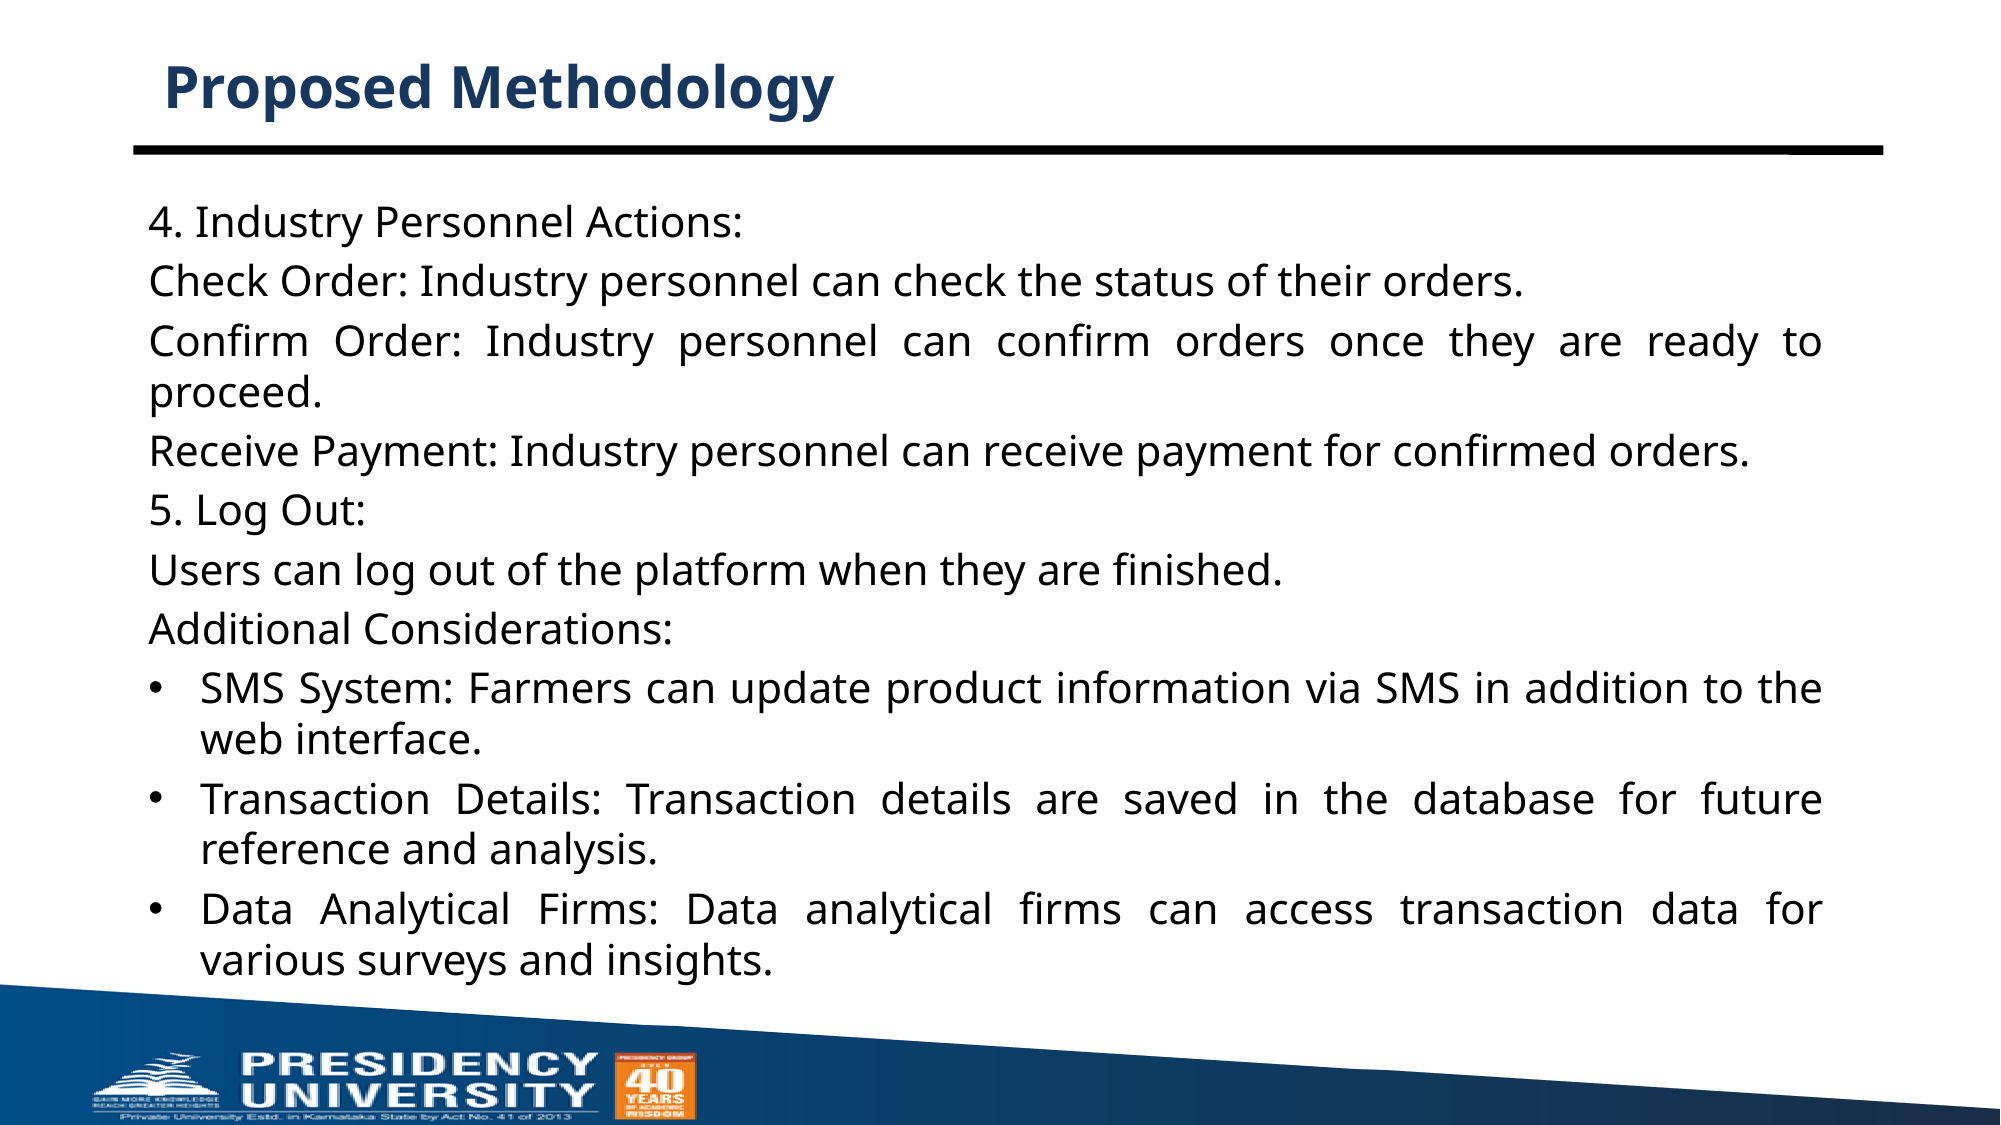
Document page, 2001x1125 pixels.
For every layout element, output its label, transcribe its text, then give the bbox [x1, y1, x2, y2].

picture [0, 982, 2000, 1125]
title Proposed Methodology [133, 45, 1884, 125]
list 4. Industry Personnel Actions: Check Order: Industry personnel can check the status of their orders. Confirm Order: Industry personnel can confirm orders once they are ready to proceed. Receive Payment: Industry personnel can receive payment for confirmed orders. 5. Log Out: Users can log out of the platform when they are finished. Additional Considerations: SMS System: Farmers can update product information via SMS in addition to the web interface. Transaction Details: Transaction details are saved in the database for future reference and analysis. Data Analytical Firms: Data analytical firms can access transaction data for various surveys and insights. [133, 187, 1839, 1005]
